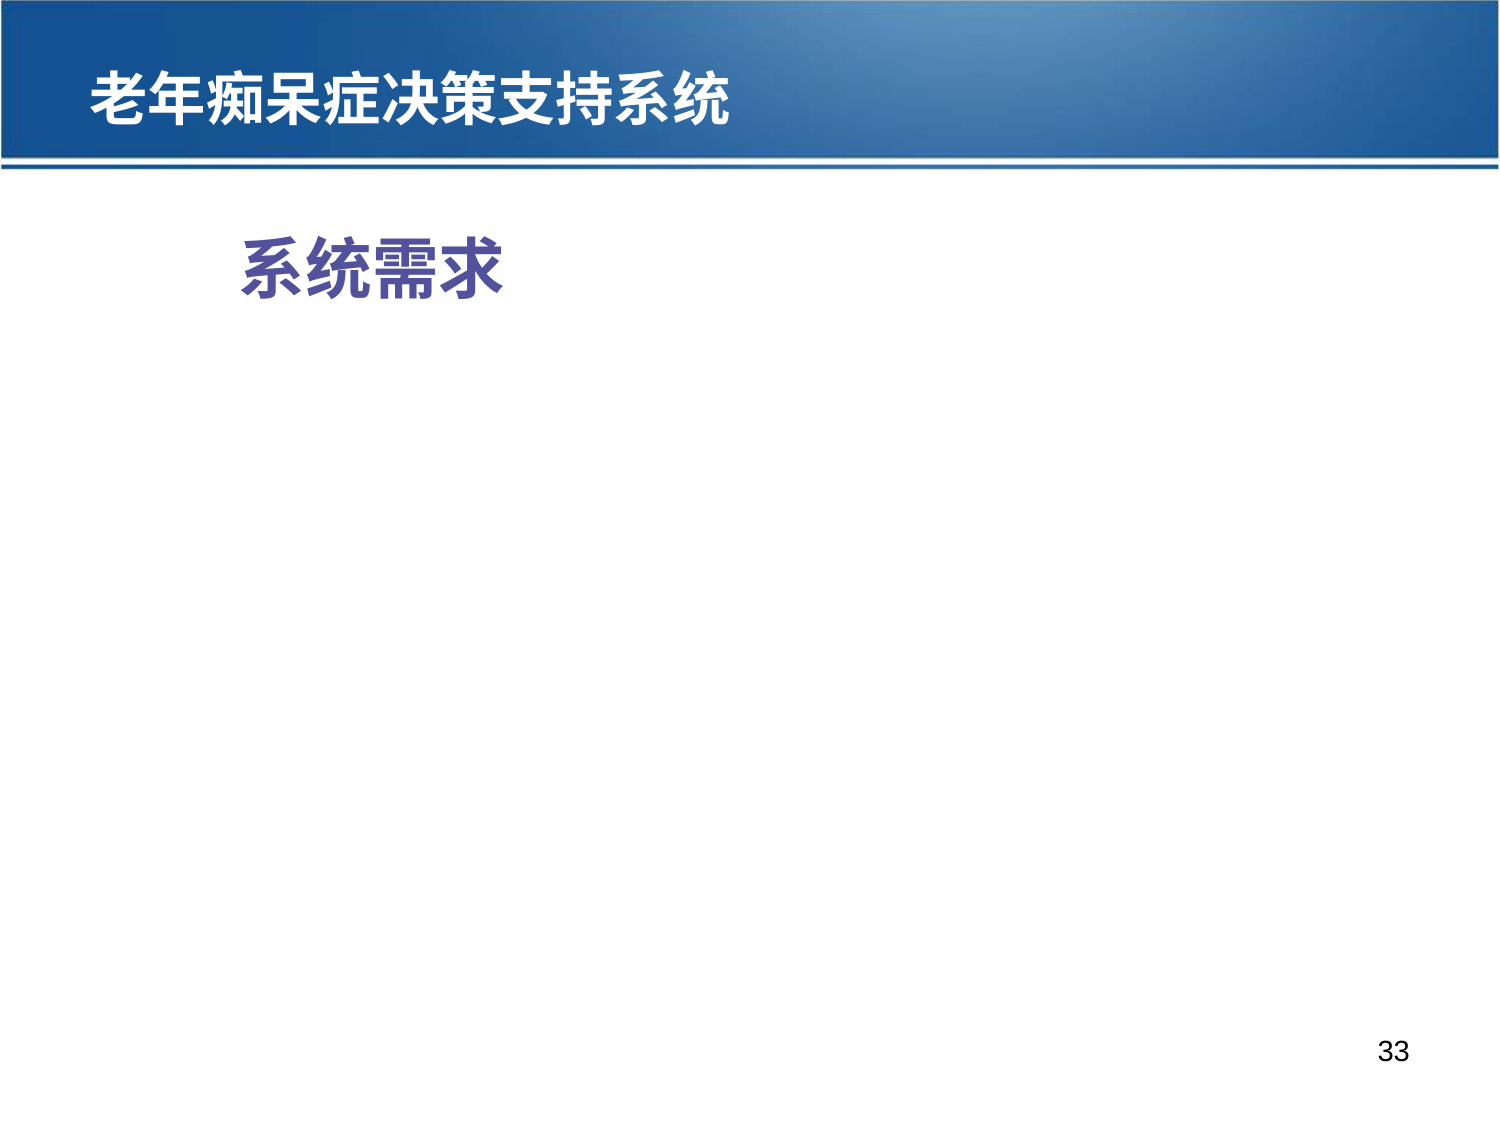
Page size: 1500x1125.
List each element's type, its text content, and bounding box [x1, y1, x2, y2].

picture [0, 0, 1500, 1125]
text_box 老年痴呆症决策支持系统 [74, 54, 1425, 151]
text_box 系统需求 [53, 219, 691, 315]
slide_number 33 [1074, 1024, 1426, 1103]
